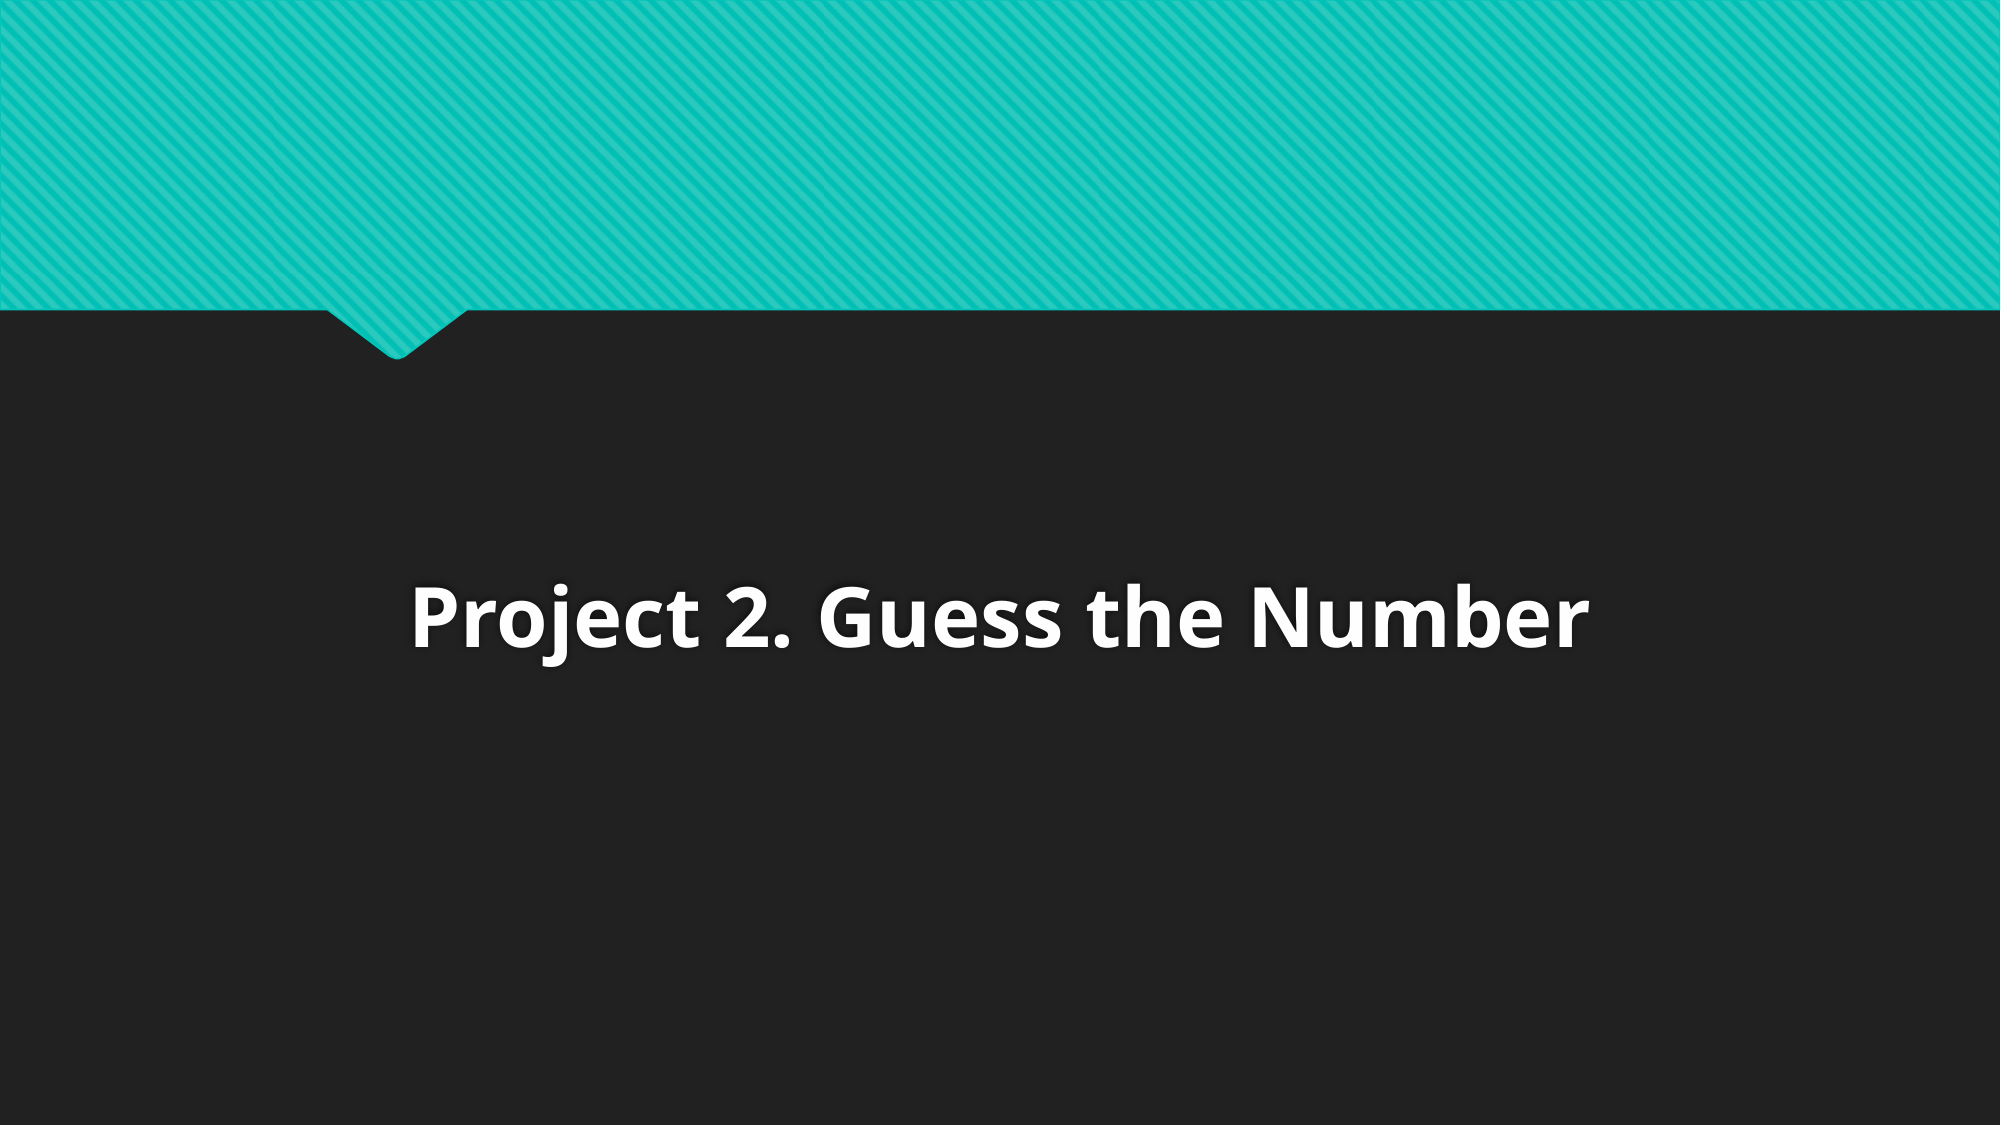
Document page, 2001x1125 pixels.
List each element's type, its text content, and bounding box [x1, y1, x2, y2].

title Project 2. Guess the Number [378, 453, 1622, 672]
